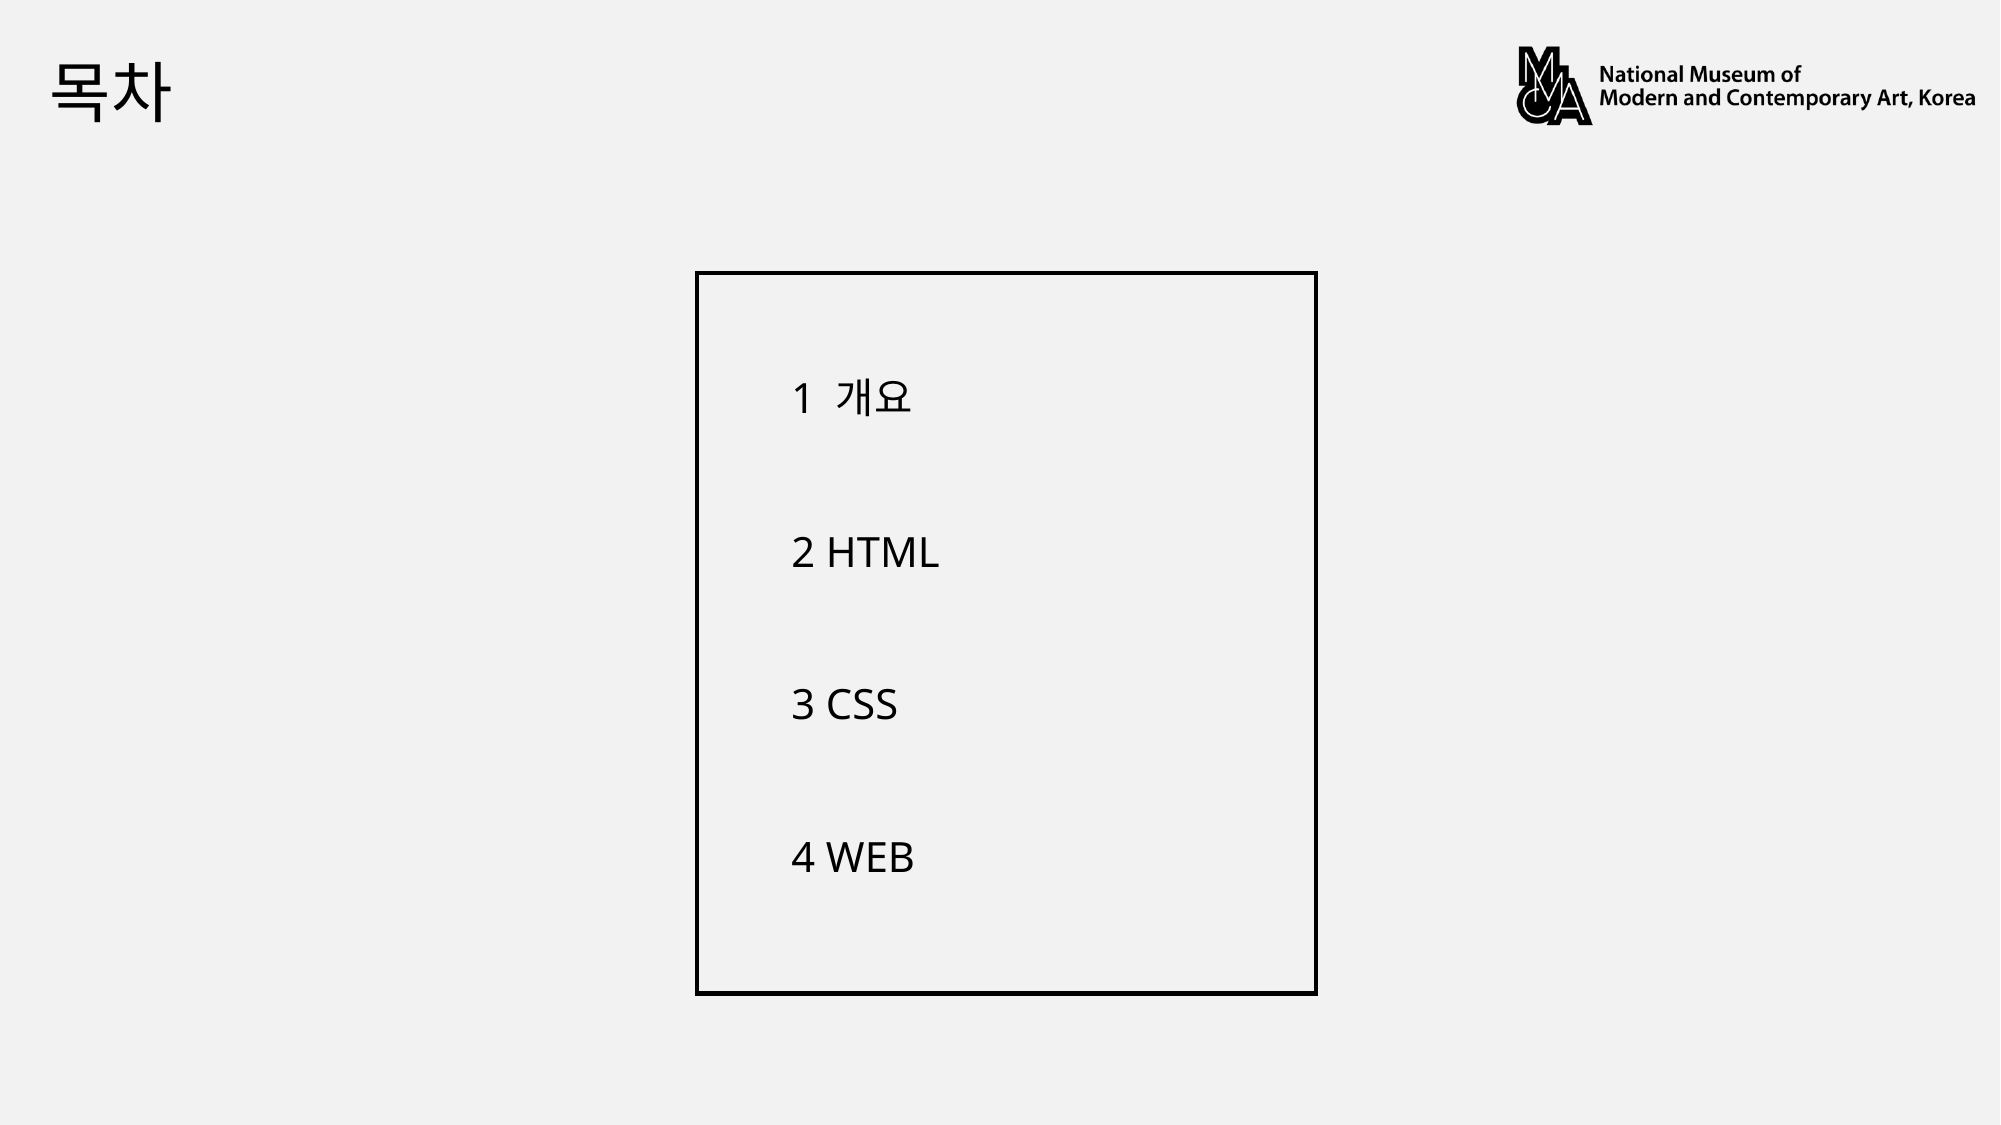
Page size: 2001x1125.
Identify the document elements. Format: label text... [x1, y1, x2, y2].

text_box 1 개요 [776, 364, 1036, 430]
text_box 2 HTML [776, 517, 1036, 583]
text_box 목차 [0, 43, 546, 138]
picture [1490, 0, 1999, 170]
text_box 4 WEB [776, 823, 1036, 889]
text_box [696, 272, 1317, 994]
text_box 3 CSS [776, 670, 1036, 736]
